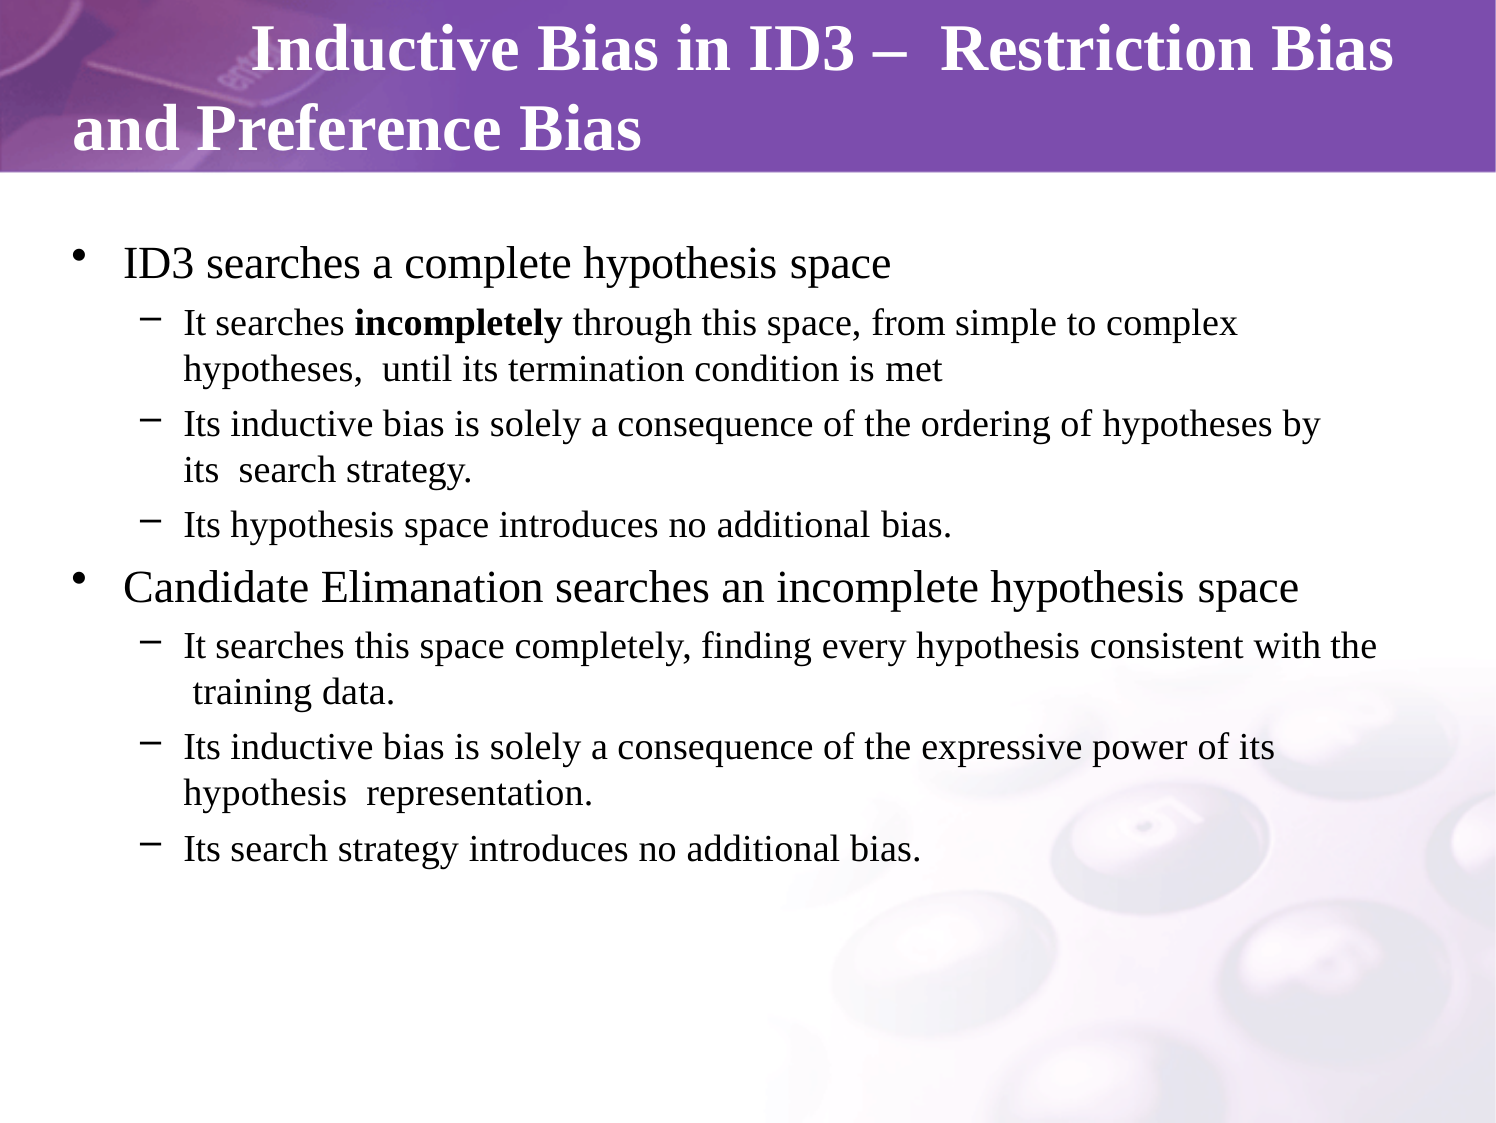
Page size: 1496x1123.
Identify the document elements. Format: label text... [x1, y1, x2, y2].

text_box ID3 searches a complete hypothesis space It searches incompletely through this space, from simple to complex hypotheses, until its termination condition is met Its inductive bias is solely a consequence of the ordering of hypotheses by its search strategy. Its hypothesis space introduces no additional bias. Candidate Elimanation searches an incomplete hypothesis space It searches this space completely, finding every hypothesis consistent with the training data. Its inductive bias is solely a consequence of the expressive power of its hypothesis representation. Its search strategy introduces no additional bias. [69, 219, 1449, 869]
picture [0, 0, 1496, 1123]
title Inductive Bias in ID3 – Restriction Bias and Preference Bias [35, 2, 1460, 192]
